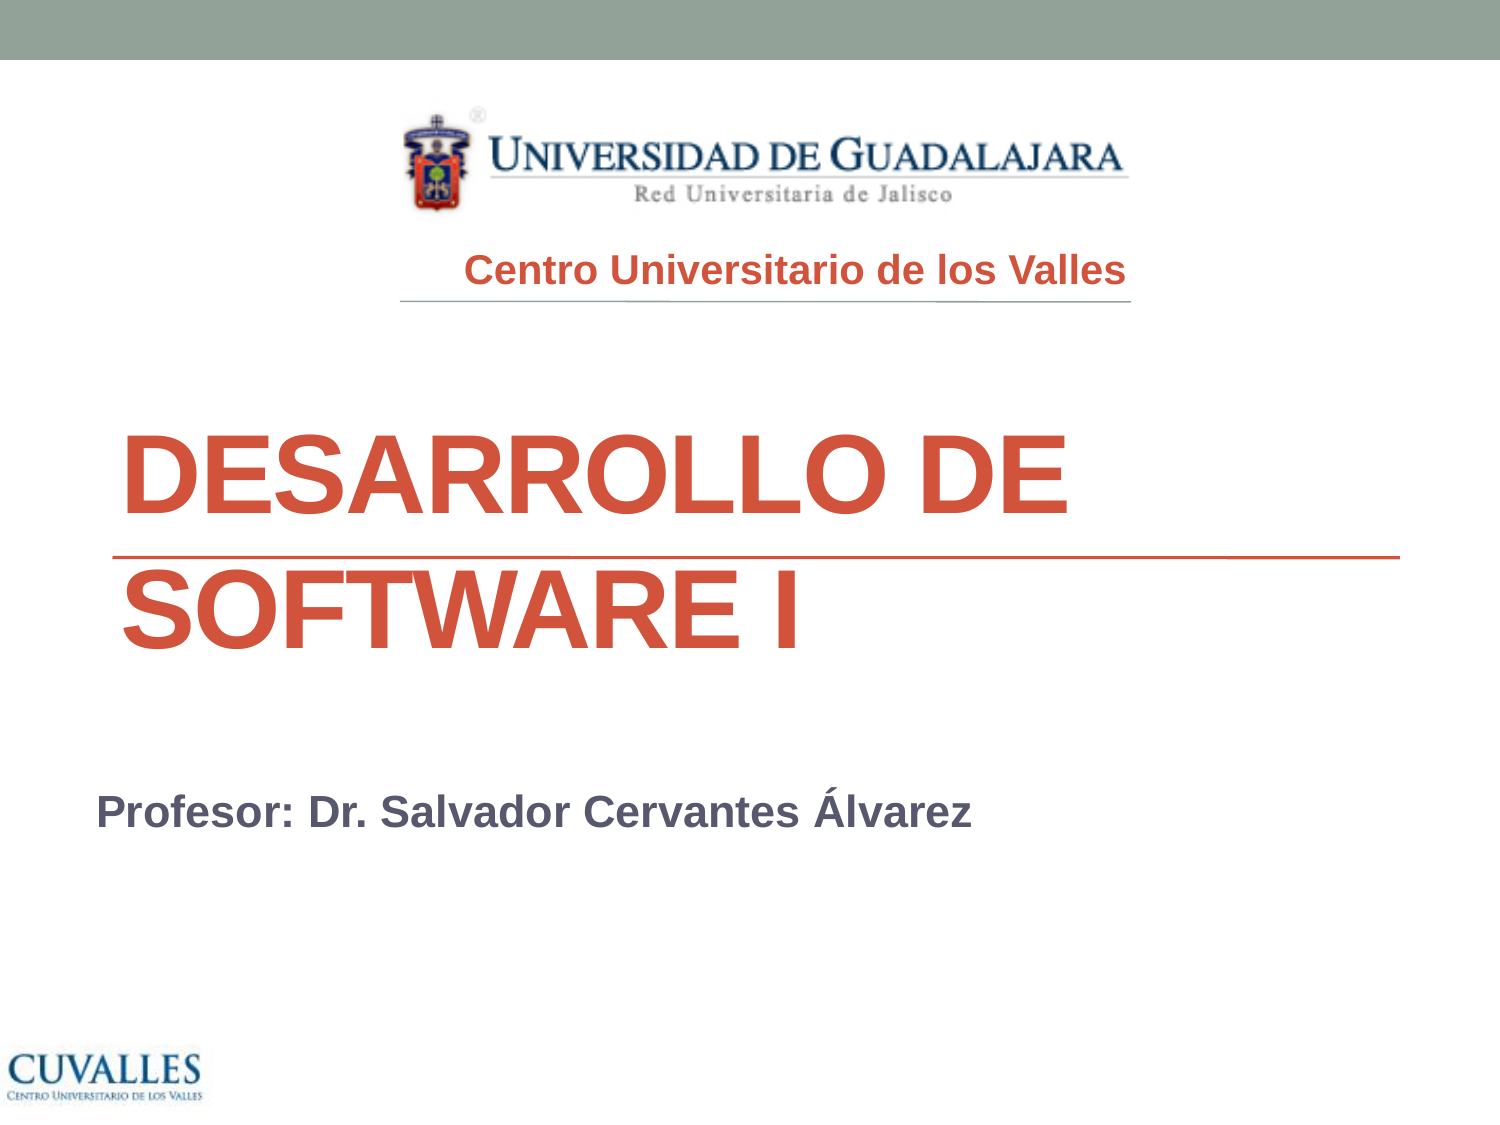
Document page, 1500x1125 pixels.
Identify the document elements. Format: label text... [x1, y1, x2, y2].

subtitle Profesor: Dr. Salvador Cervantes Álvarez [81, 774, 1069, 888]
title Desarrollo de software I [105, 437, 1381, 679]
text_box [399, 235, 1168, 303]
picture [397, 62, 1138, 236]
picture [0, 1037, 216, 1113]
